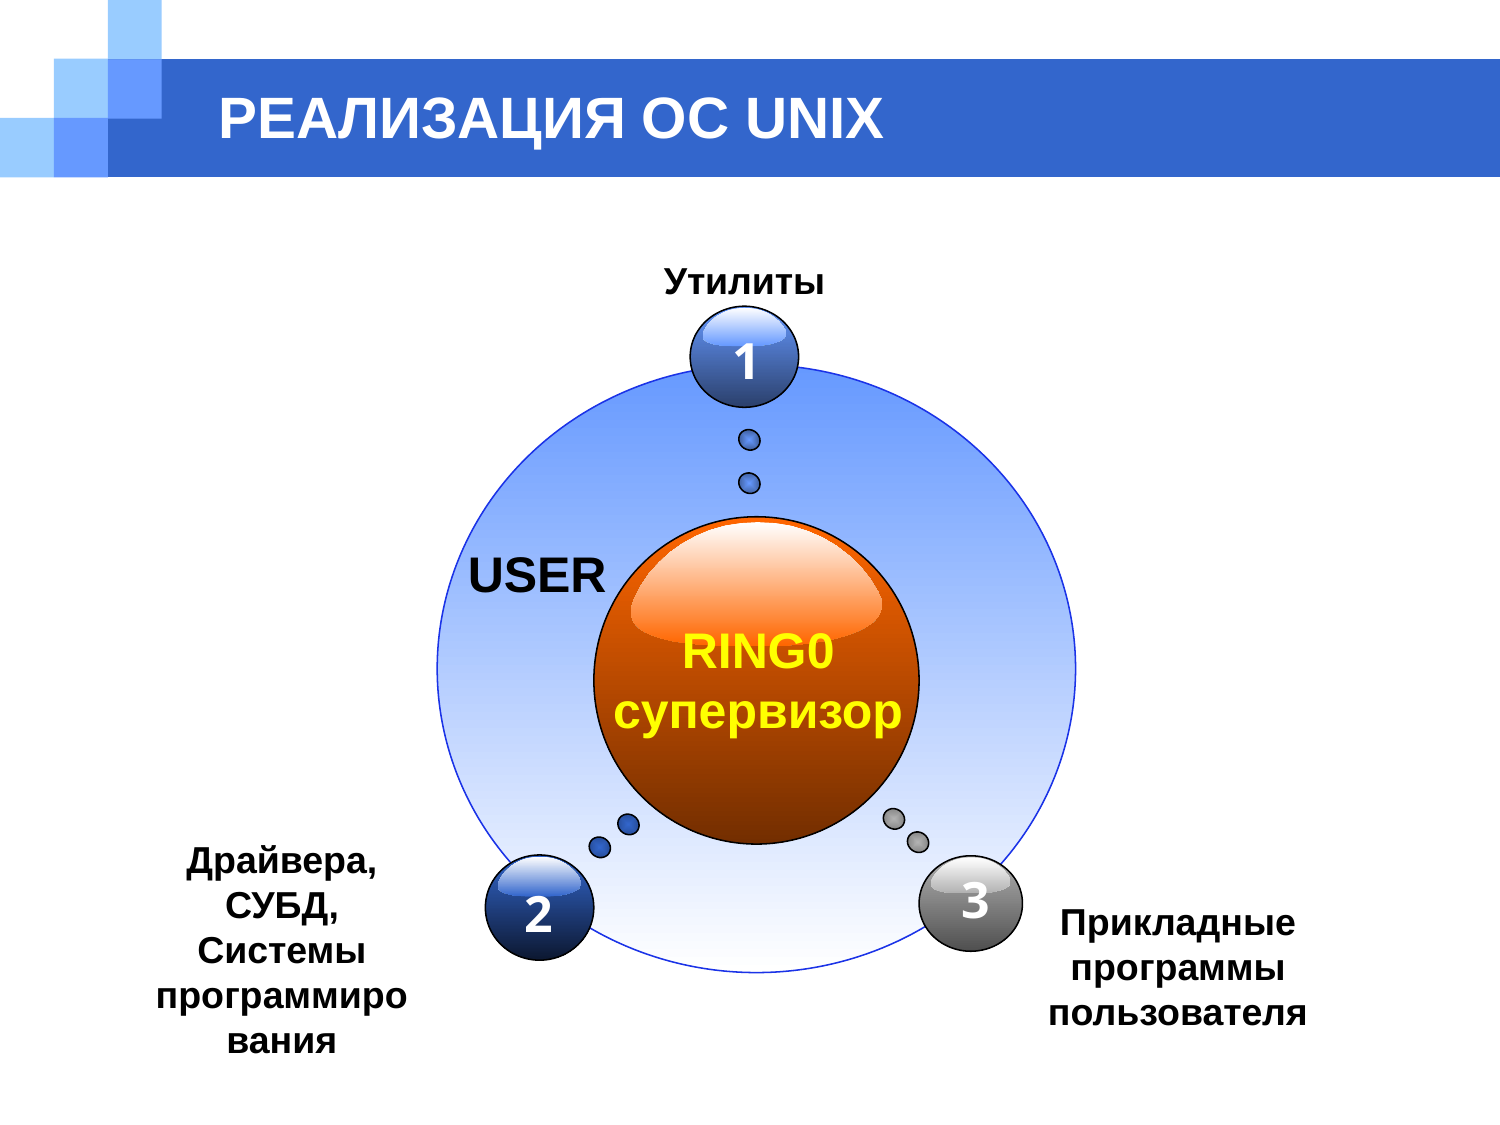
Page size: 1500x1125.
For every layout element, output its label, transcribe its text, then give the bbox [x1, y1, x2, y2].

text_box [131, 249, 1329, 1072]
title РЕАЛИЗАЦИЯ ОС UNIX [187, 75, 1400, 155]
